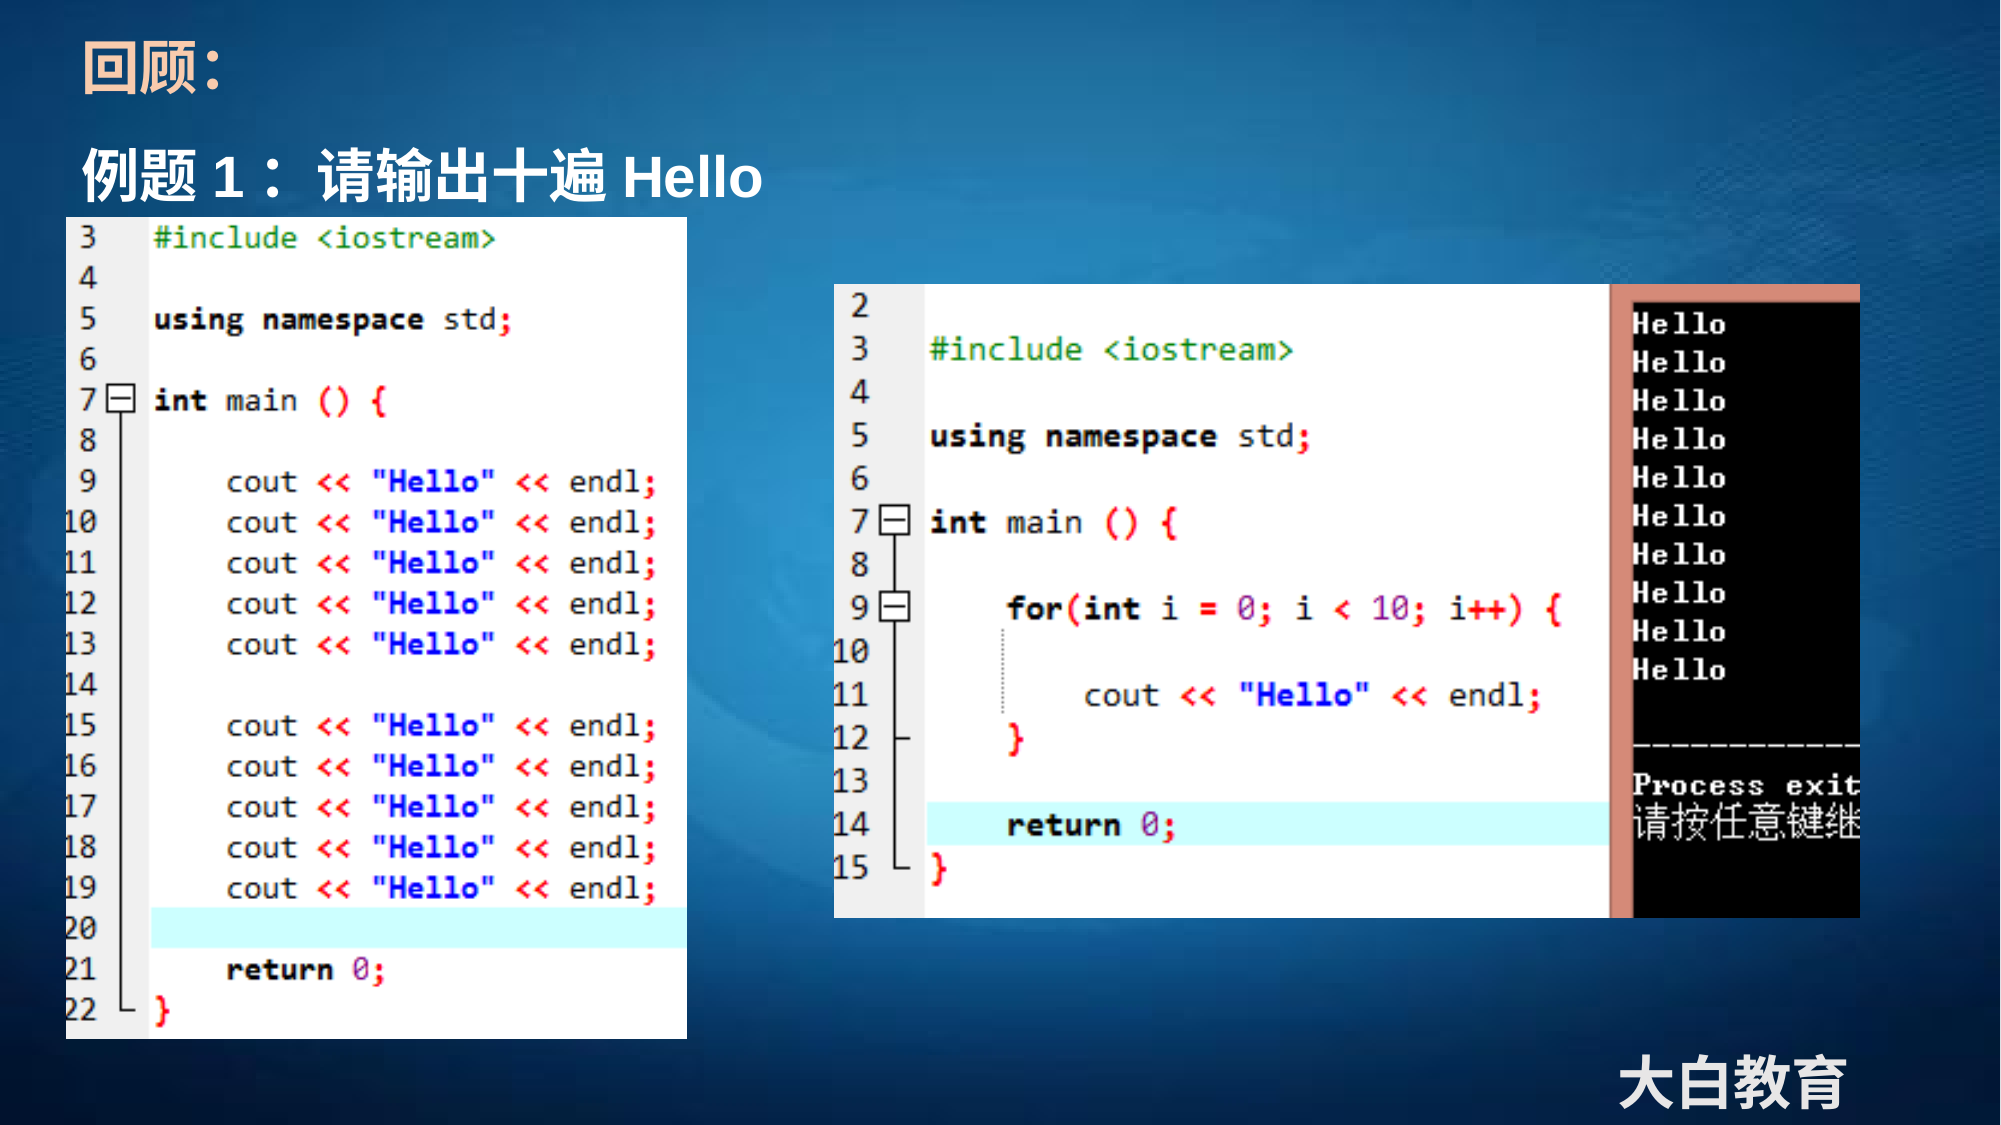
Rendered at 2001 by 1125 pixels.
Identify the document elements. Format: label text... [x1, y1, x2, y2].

text_box 回顾： [66, 23, 634, 109]
picture [0, 0, 2001, 1125]
text_box 大白教育 [1602, 1038, 1899, 1124]
text_box 例题1：请输出十遍Hello [66, 132, 894, 217]
